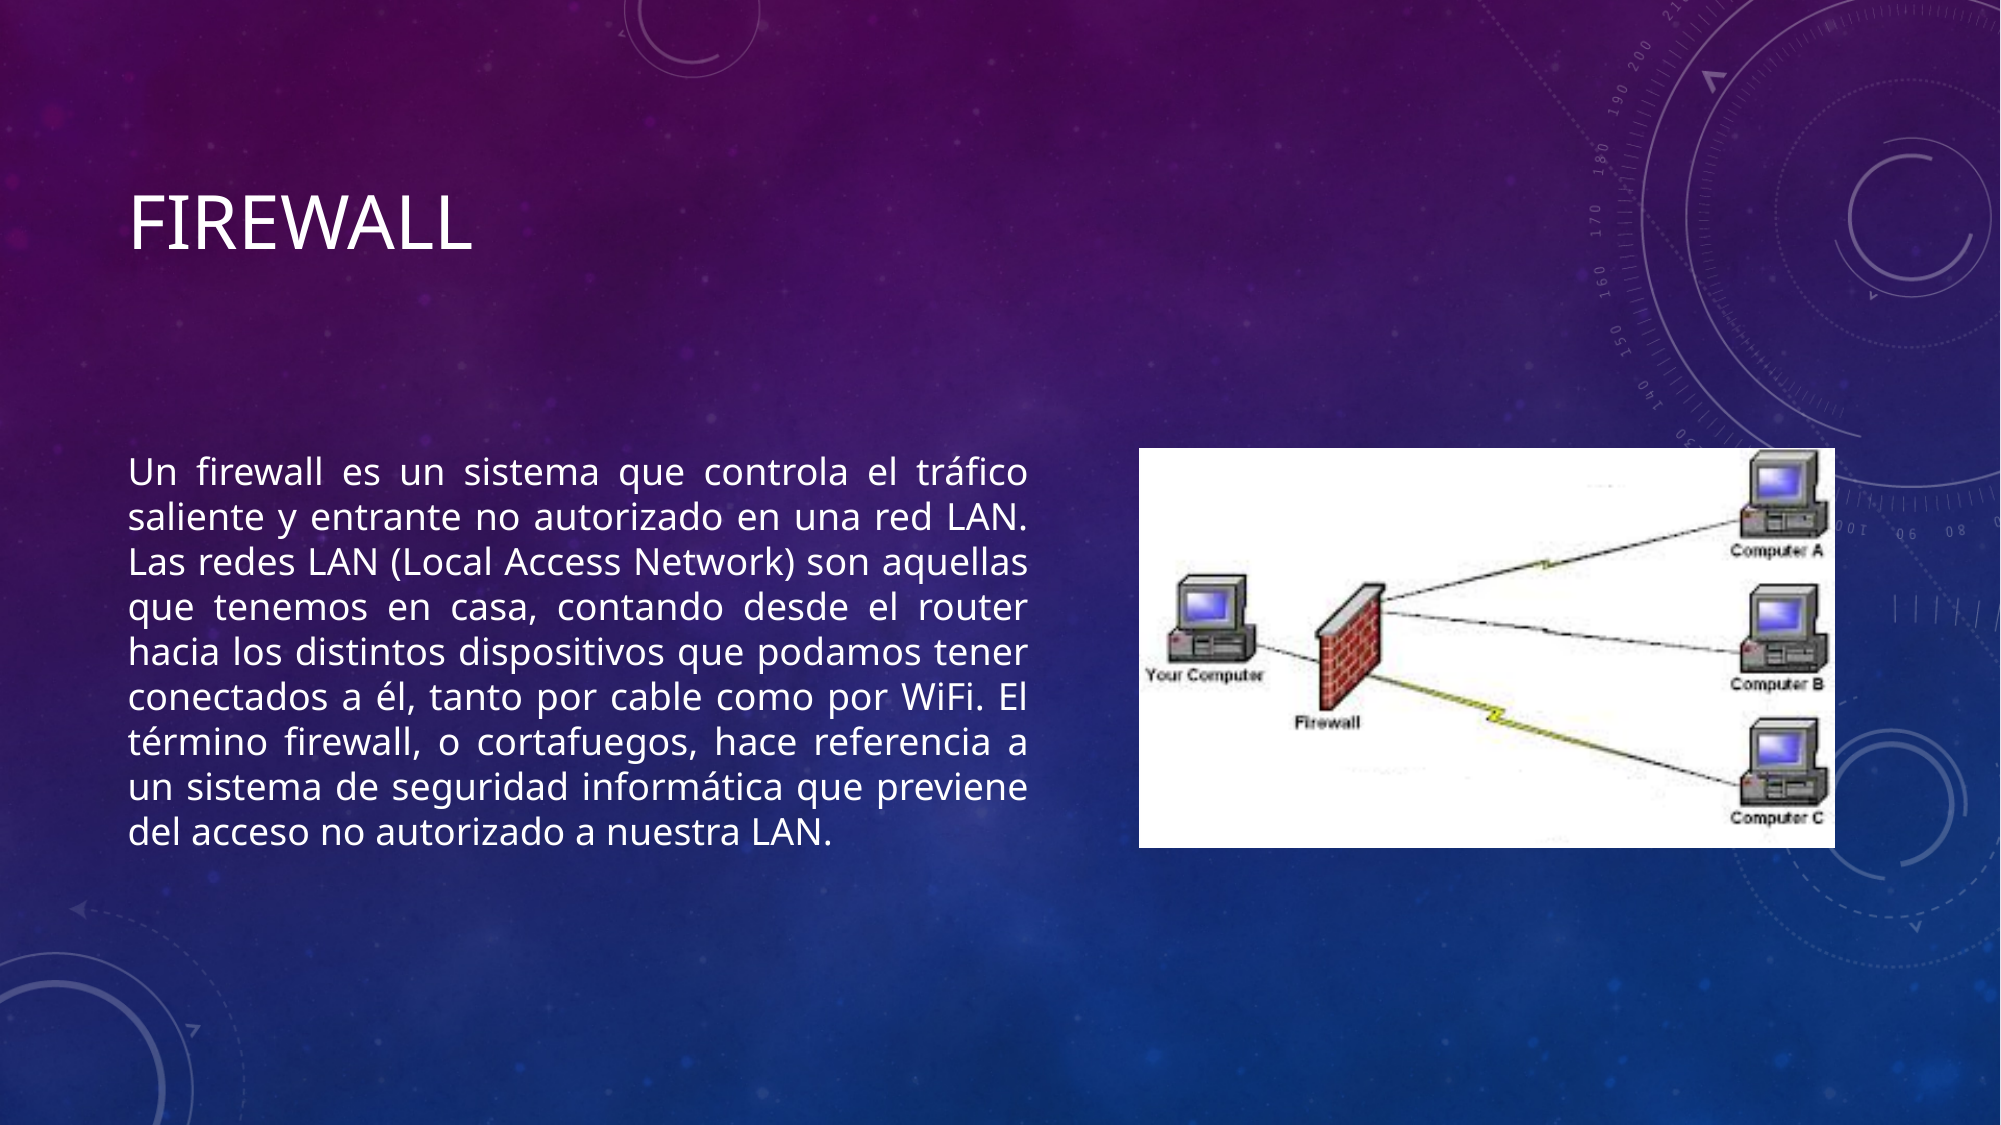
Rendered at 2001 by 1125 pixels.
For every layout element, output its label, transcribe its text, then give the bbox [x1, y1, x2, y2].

picture [0, 0, 2001, 1125]
list Un firewall es un sistema que controla el tráfico saliente y entrante no autorizado en una red LAN. Las redes LAN (Local Access Network) son aquellas que tenemos en casa, contando desde el router hacia los distintos dispositivos que podamos tener conectados a él, tanto por cable como por WiFi. El término firewall, o cortafuegos, hace referencia a un sistema de seguridad informática que previene del acceso no autorizado a nuestra LAN. [112, 351, 1045, 950]
title Firewall [112, 99, 1775, 339]
